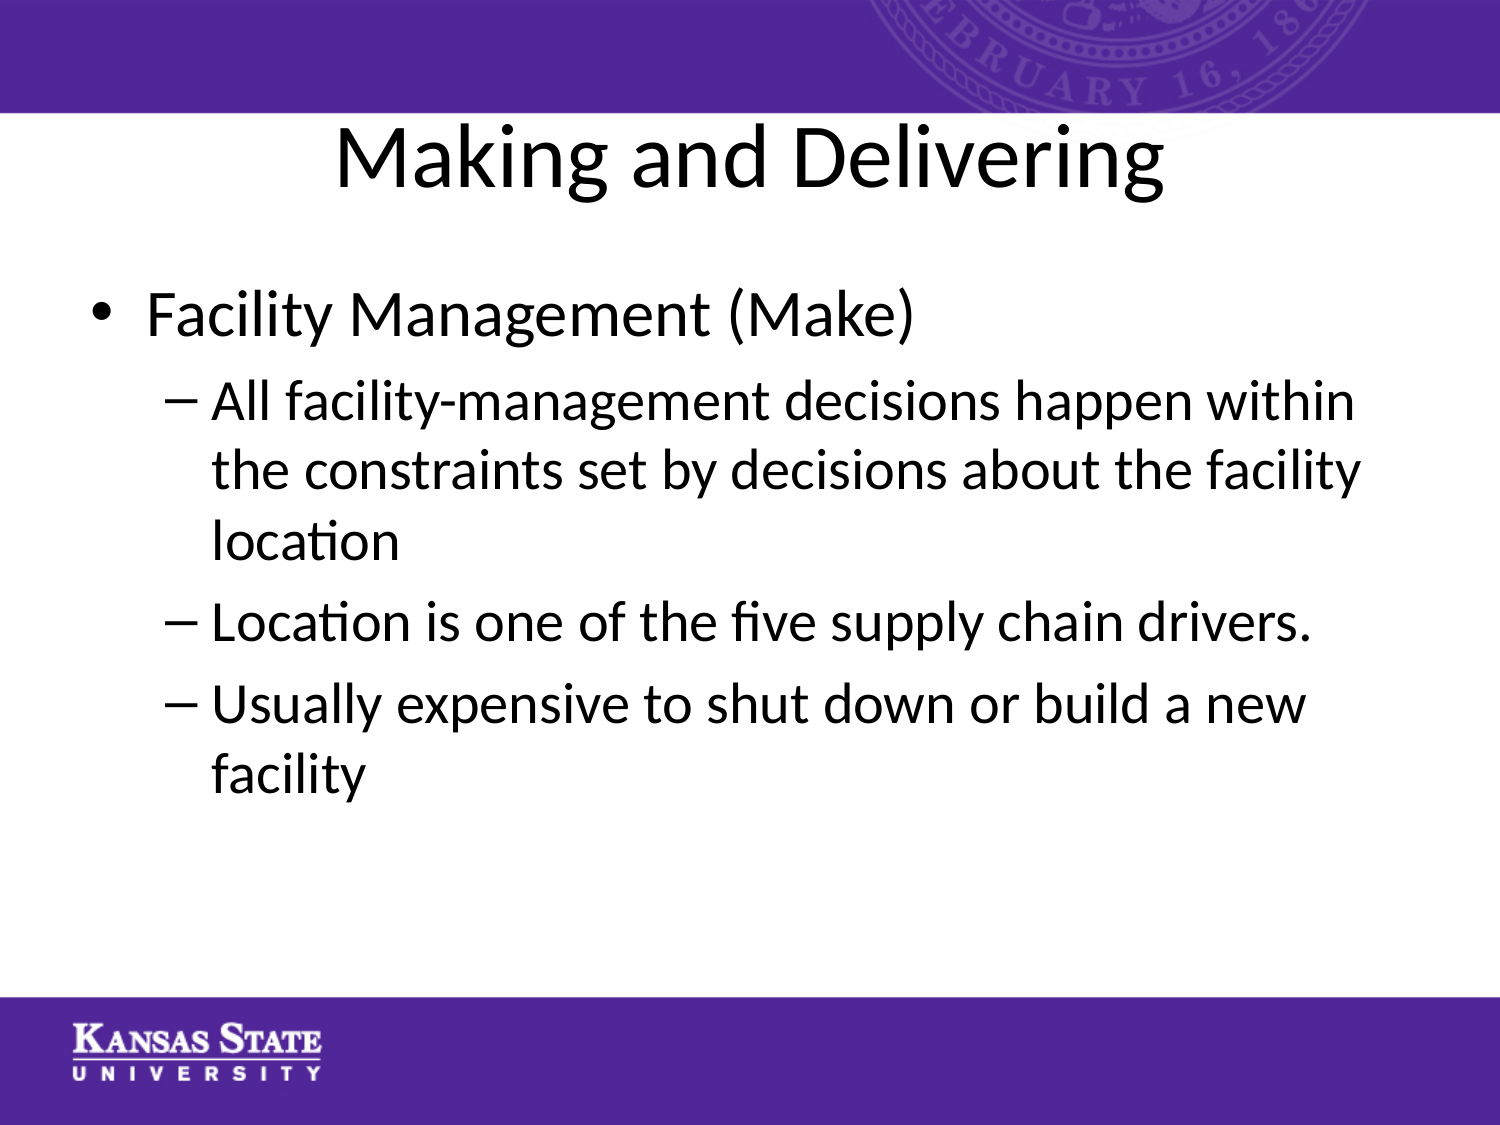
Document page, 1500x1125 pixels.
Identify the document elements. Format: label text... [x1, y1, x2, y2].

picture [0, 0, 1500, 1125]
list Facility Management (Make) All facility-management decisions happen within the constraints set by decisions about the facility location Location is one of the five supply chain drivers. Usually expensive to shut down or build a new facility [75, 262, 1425, 1005]
title Making and Delivering [75, 57, 1425, 245]
